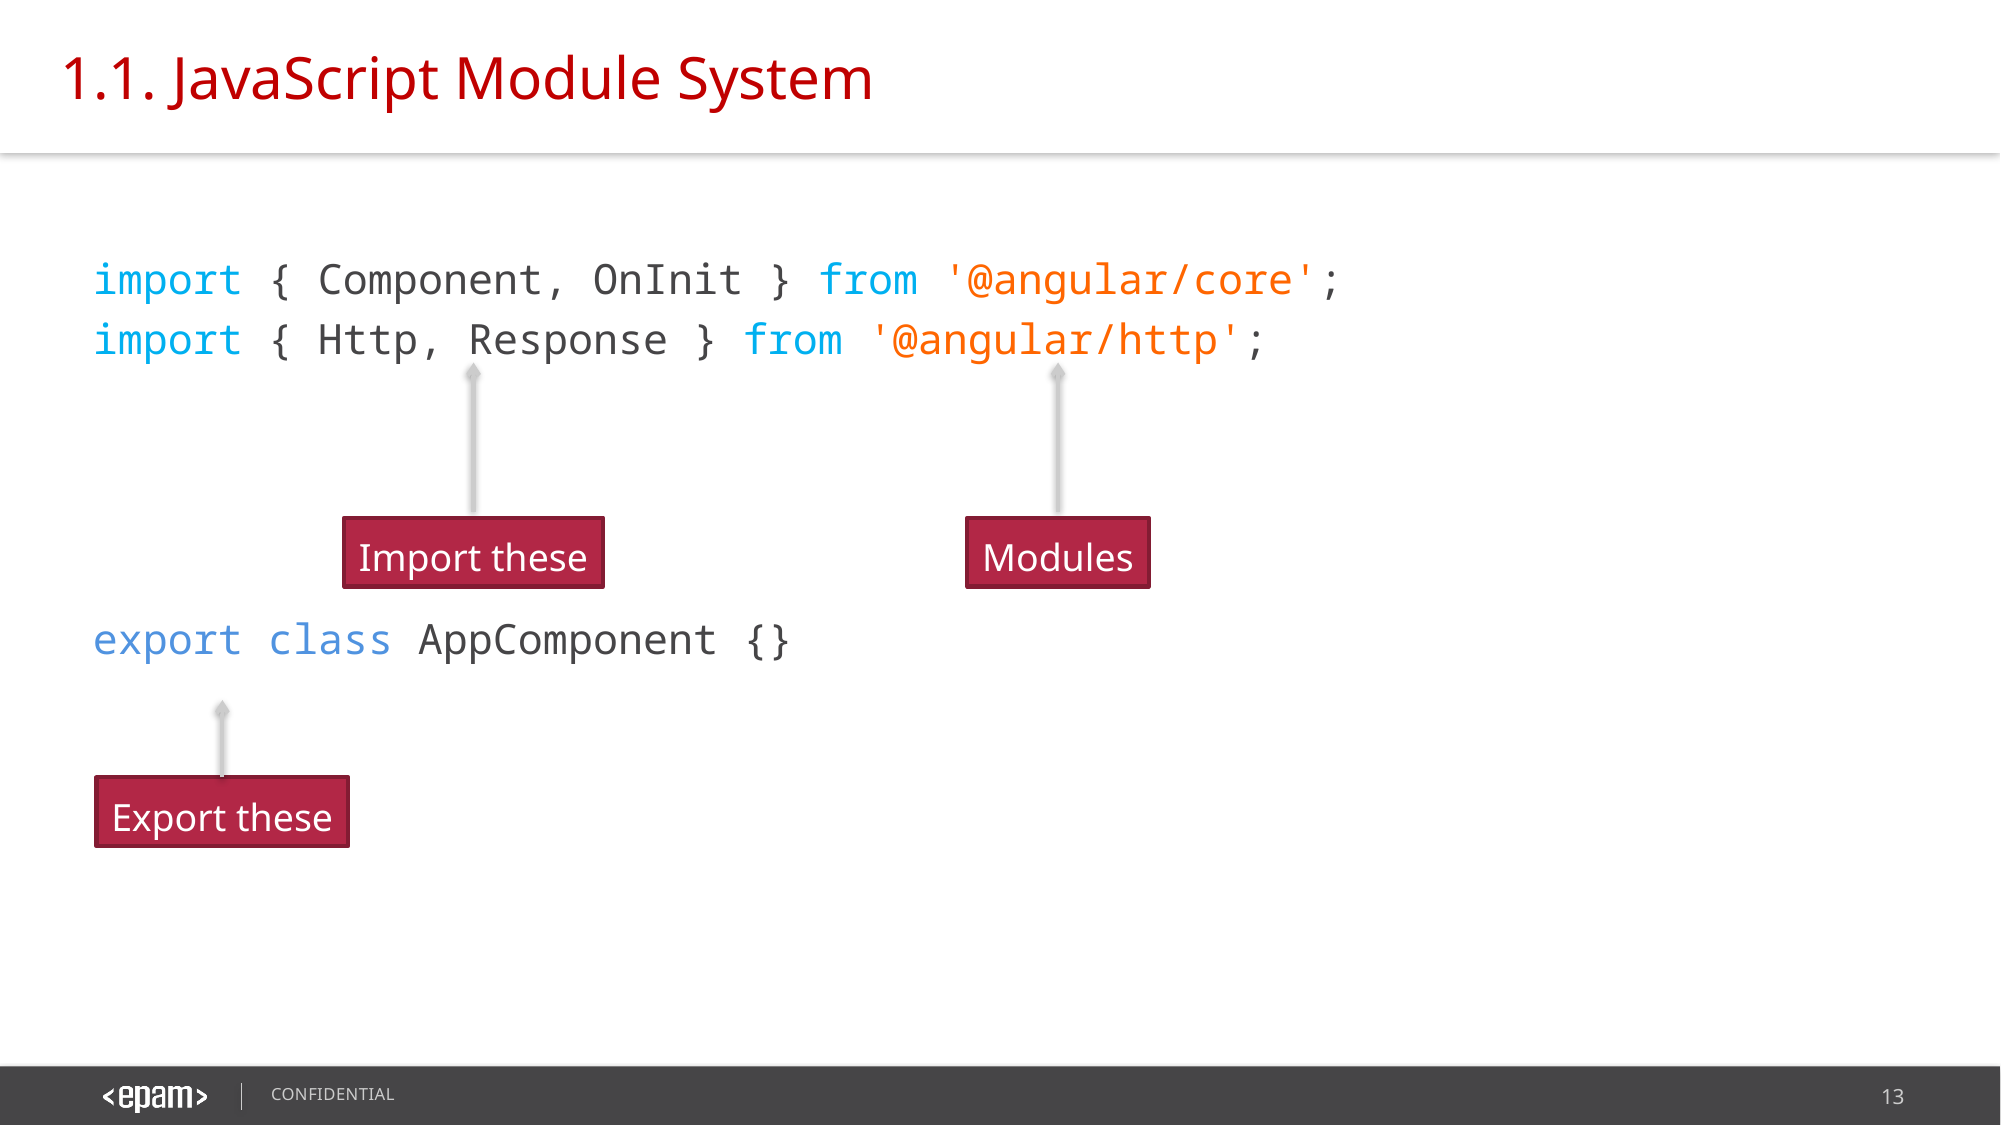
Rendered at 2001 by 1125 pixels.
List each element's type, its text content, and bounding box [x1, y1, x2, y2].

list import { Component, OnInit } from '@angular/core'; import { Http, Response } from '@angular/http'; export class AppComponent {} [78, 235, 1922, 986]
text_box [349, 362, 598, 588]
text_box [974, 362, 1142, 588]
list 1.1. JavaScript Module System [0, 0, 2000, 153]
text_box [99, 699, 345, 848]
picture [102, 1085, 207, 1113]
